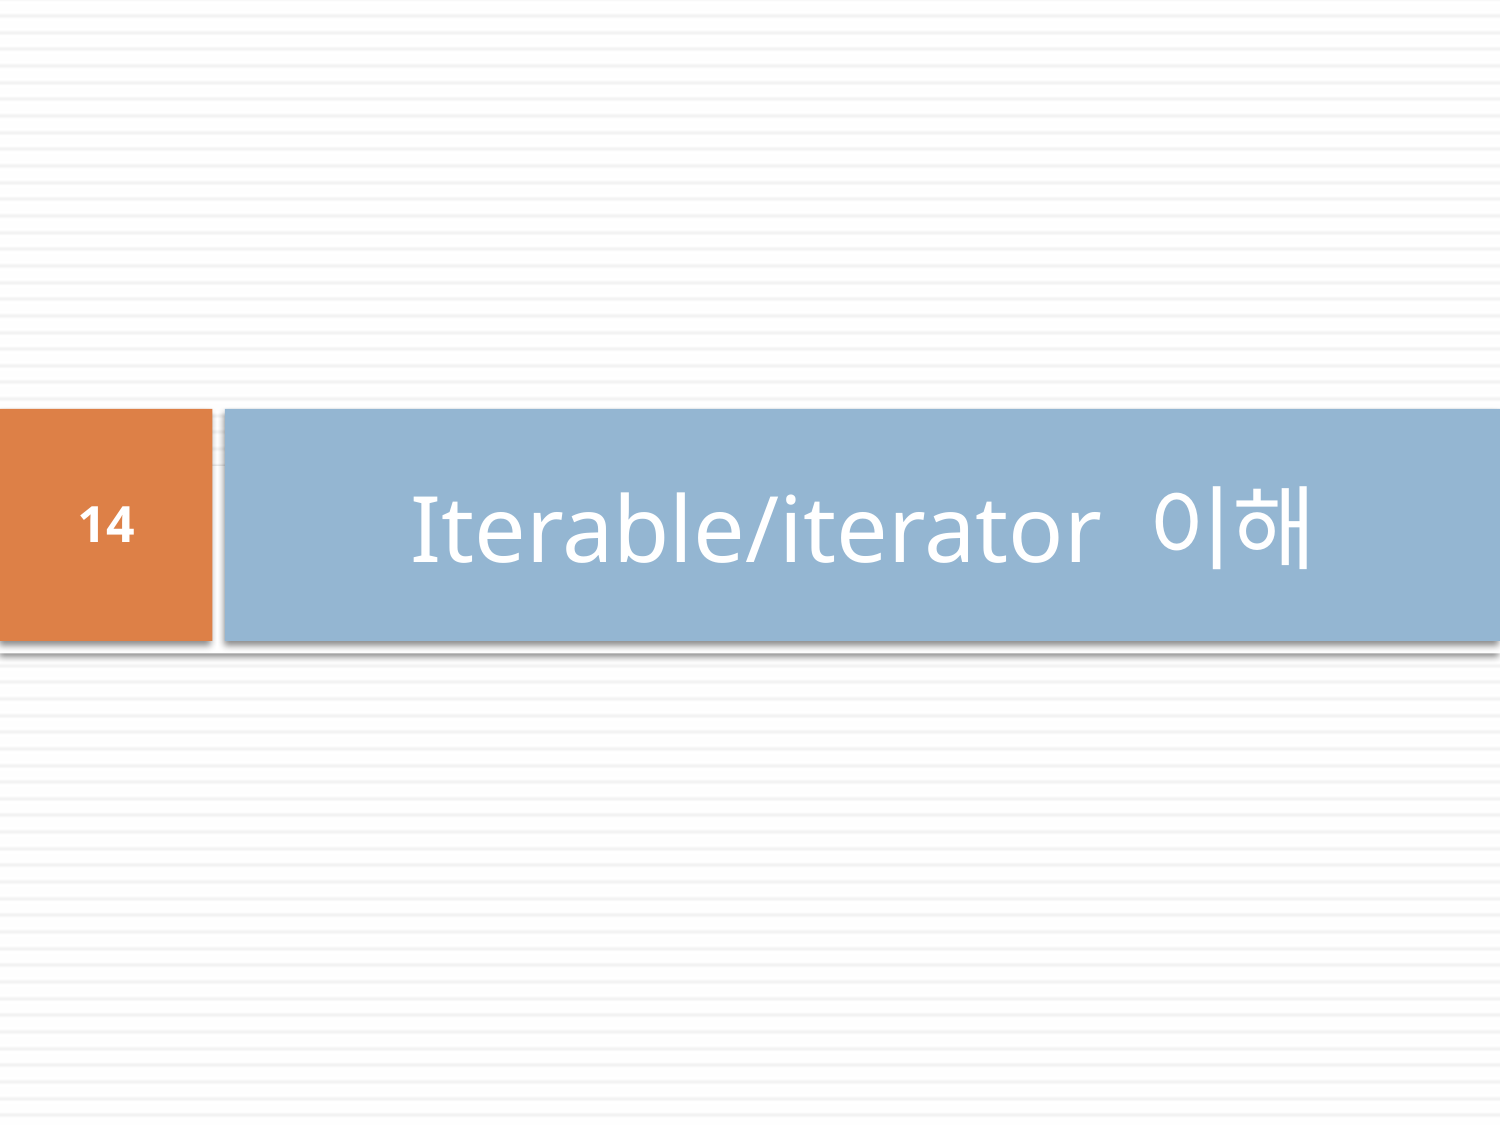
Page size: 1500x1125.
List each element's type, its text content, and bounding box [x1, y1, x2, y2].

title Iterable/iterator 이해 [238, 444, 1489, 607]
slide_number 14 [0, 469, 213, 585]
